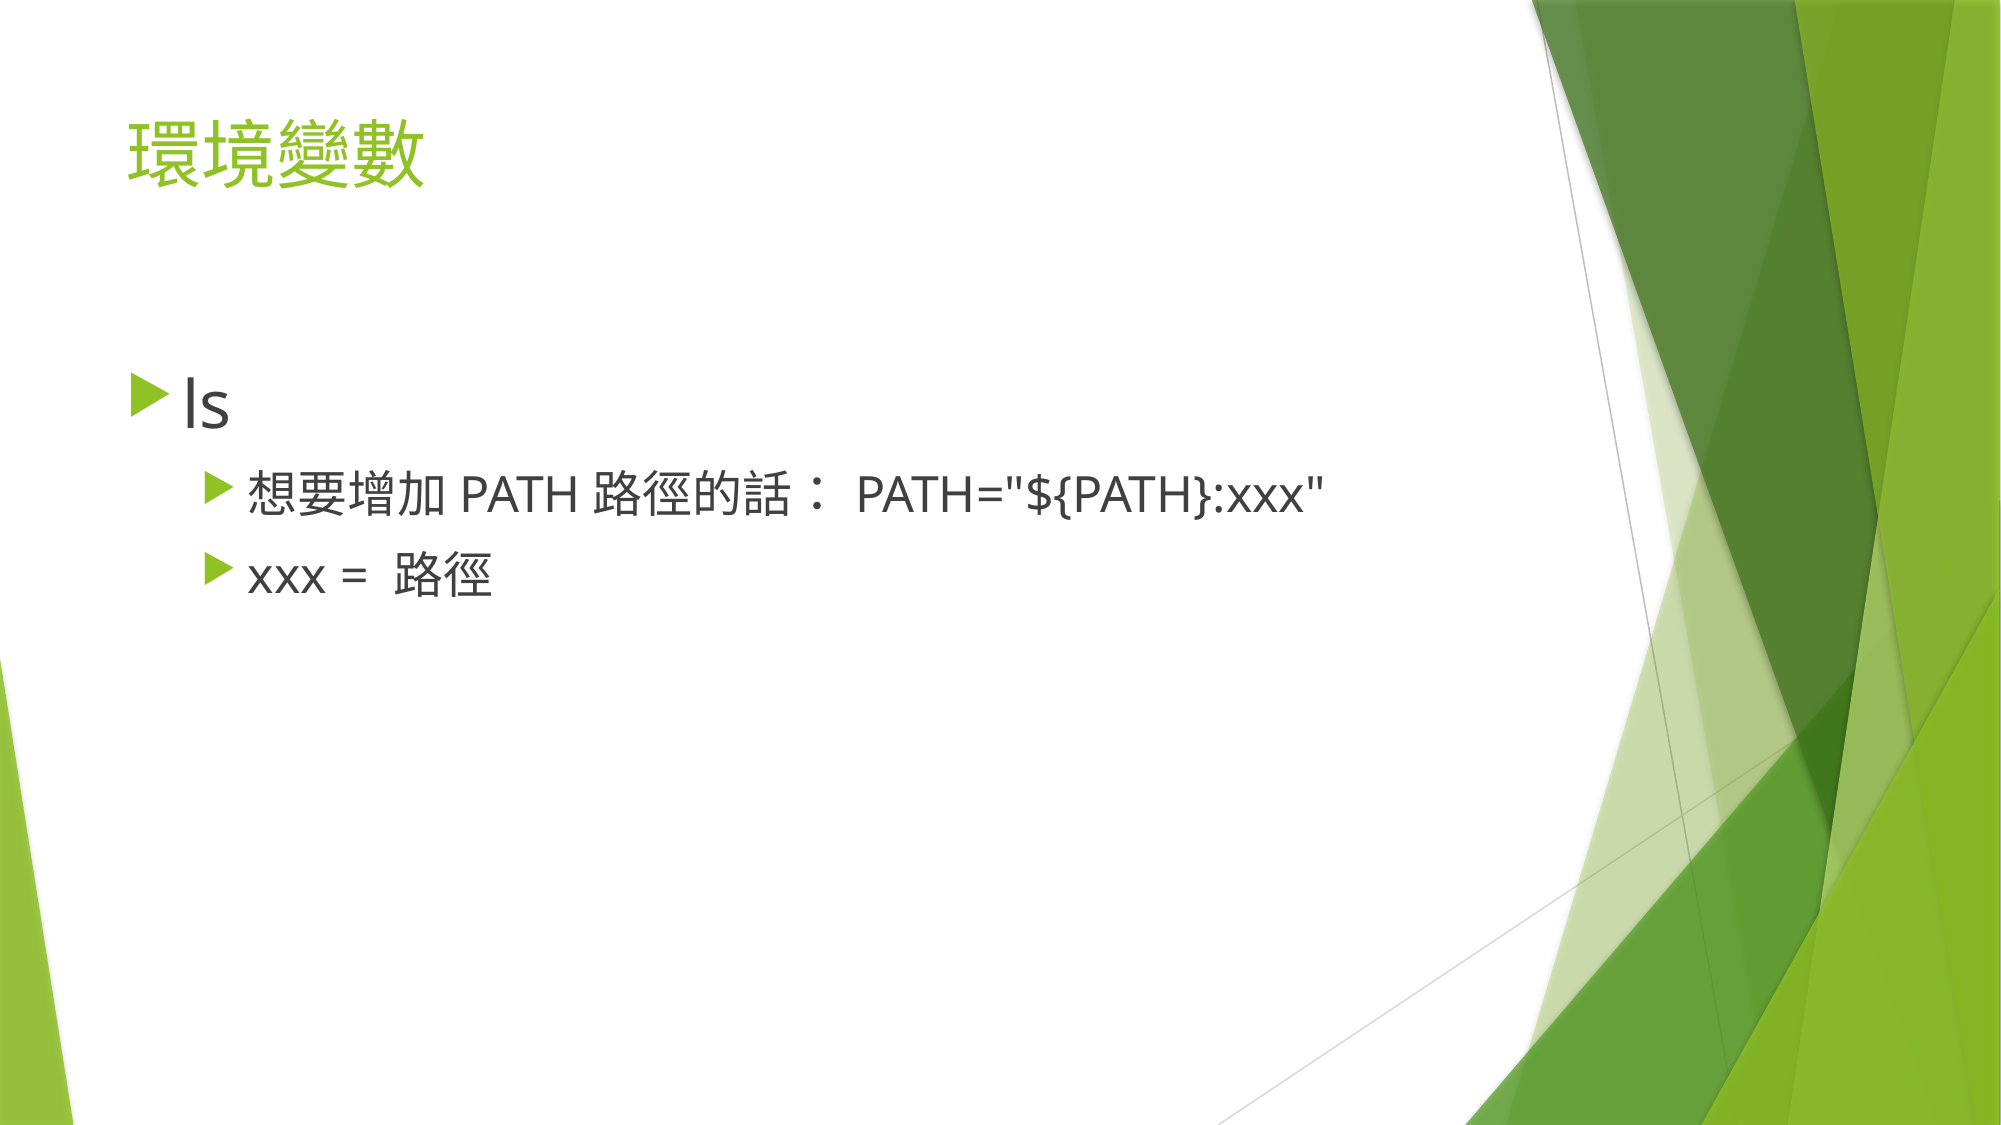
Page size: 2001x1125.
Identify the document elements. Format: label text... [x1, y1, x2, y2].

list ls 想要增加PATH路徑的話：PATH="${PATH}:xxx" xxx = 路徑 [111, 354, 1522, 992]
title 環境變數 [111, 99, 1522, 317]
